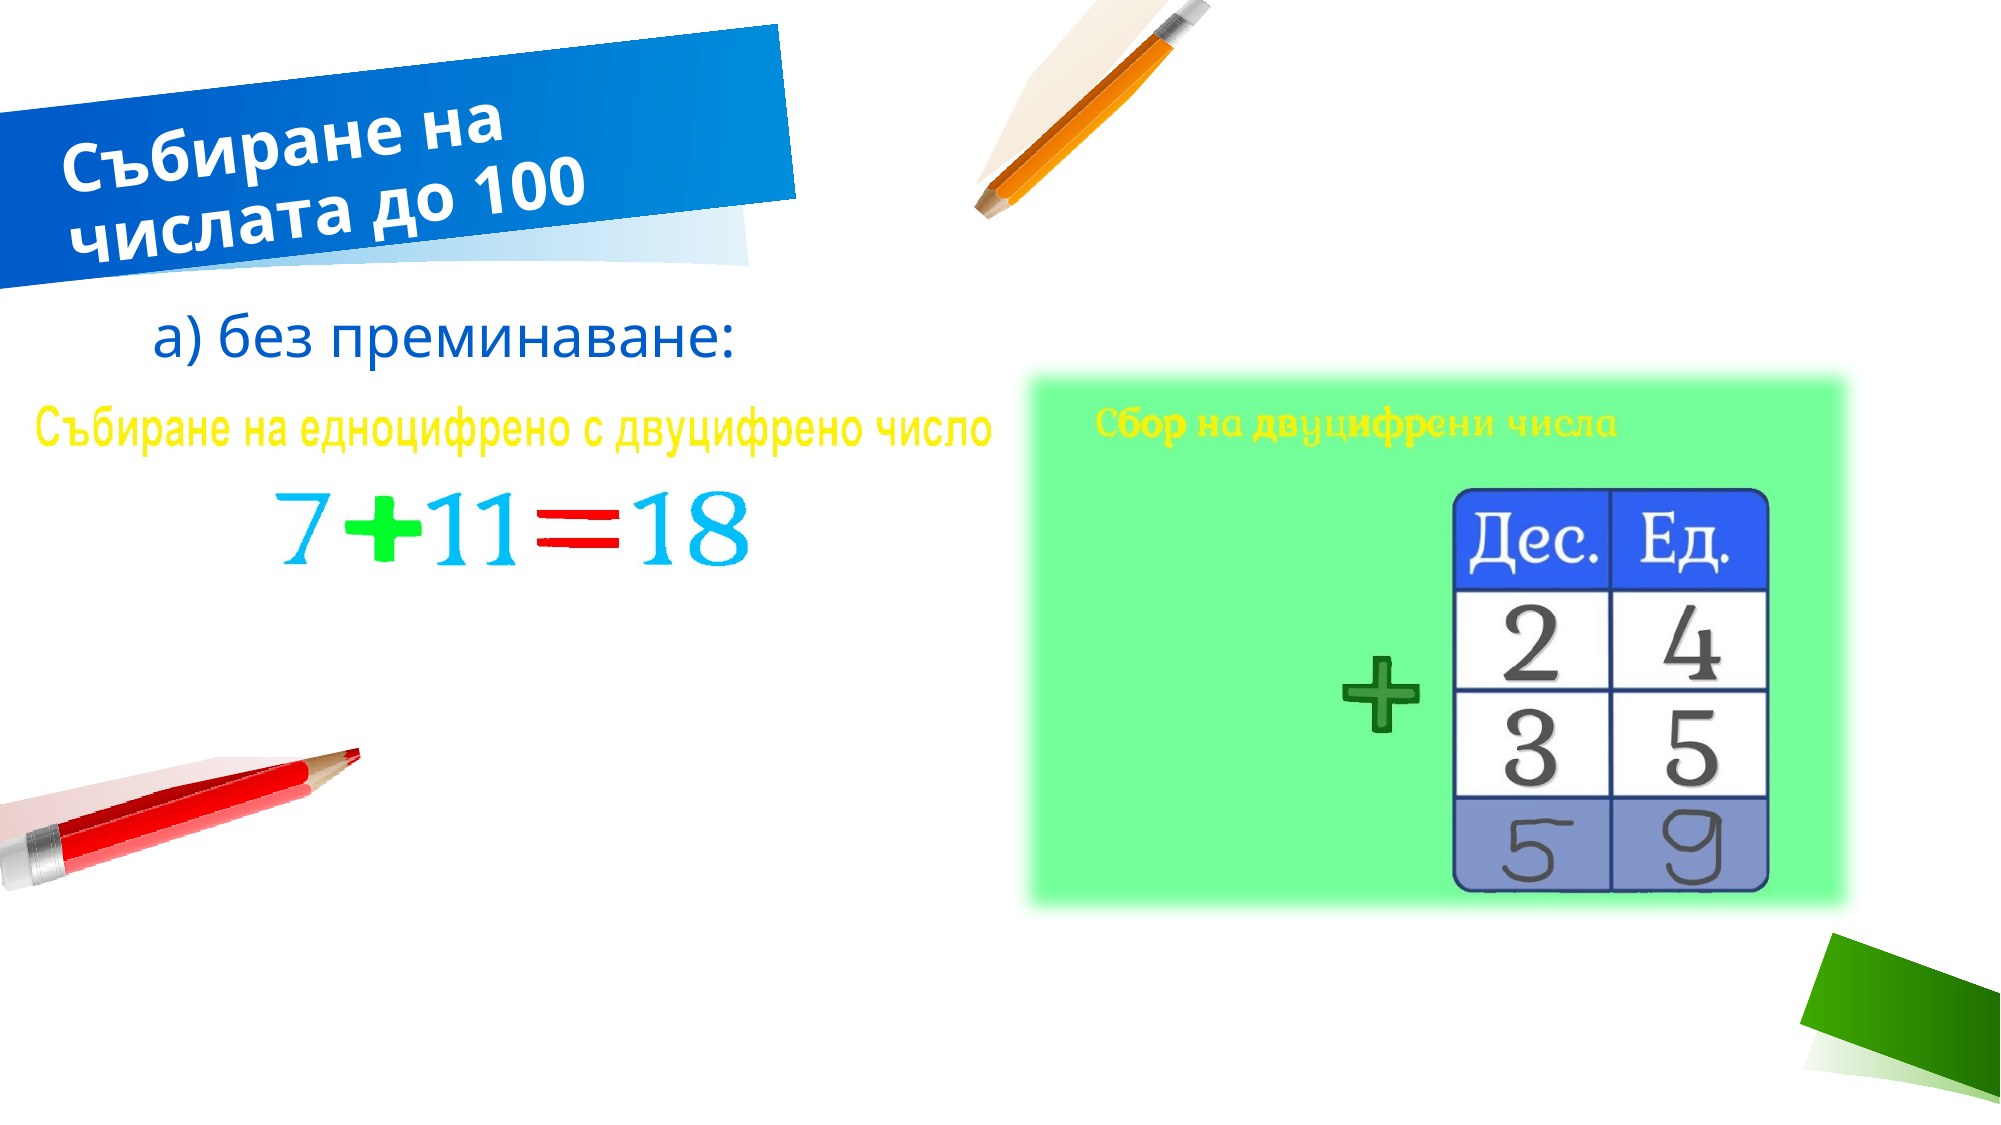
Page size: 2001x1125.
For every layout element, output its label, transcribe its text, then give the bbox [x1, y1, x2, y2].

picture [0, 794, 137, 894]
list а) без преминаване: [137, 688, 988, 952]
title Събиране на числата до 100 [36, 15, 779, 319]
picture [956, 0, 1217, 237]
list а) без преминаване: [137, 299, 988, 398]
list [1012, 359, 1863, 923]
picture [12, 398, 1013, 688]
